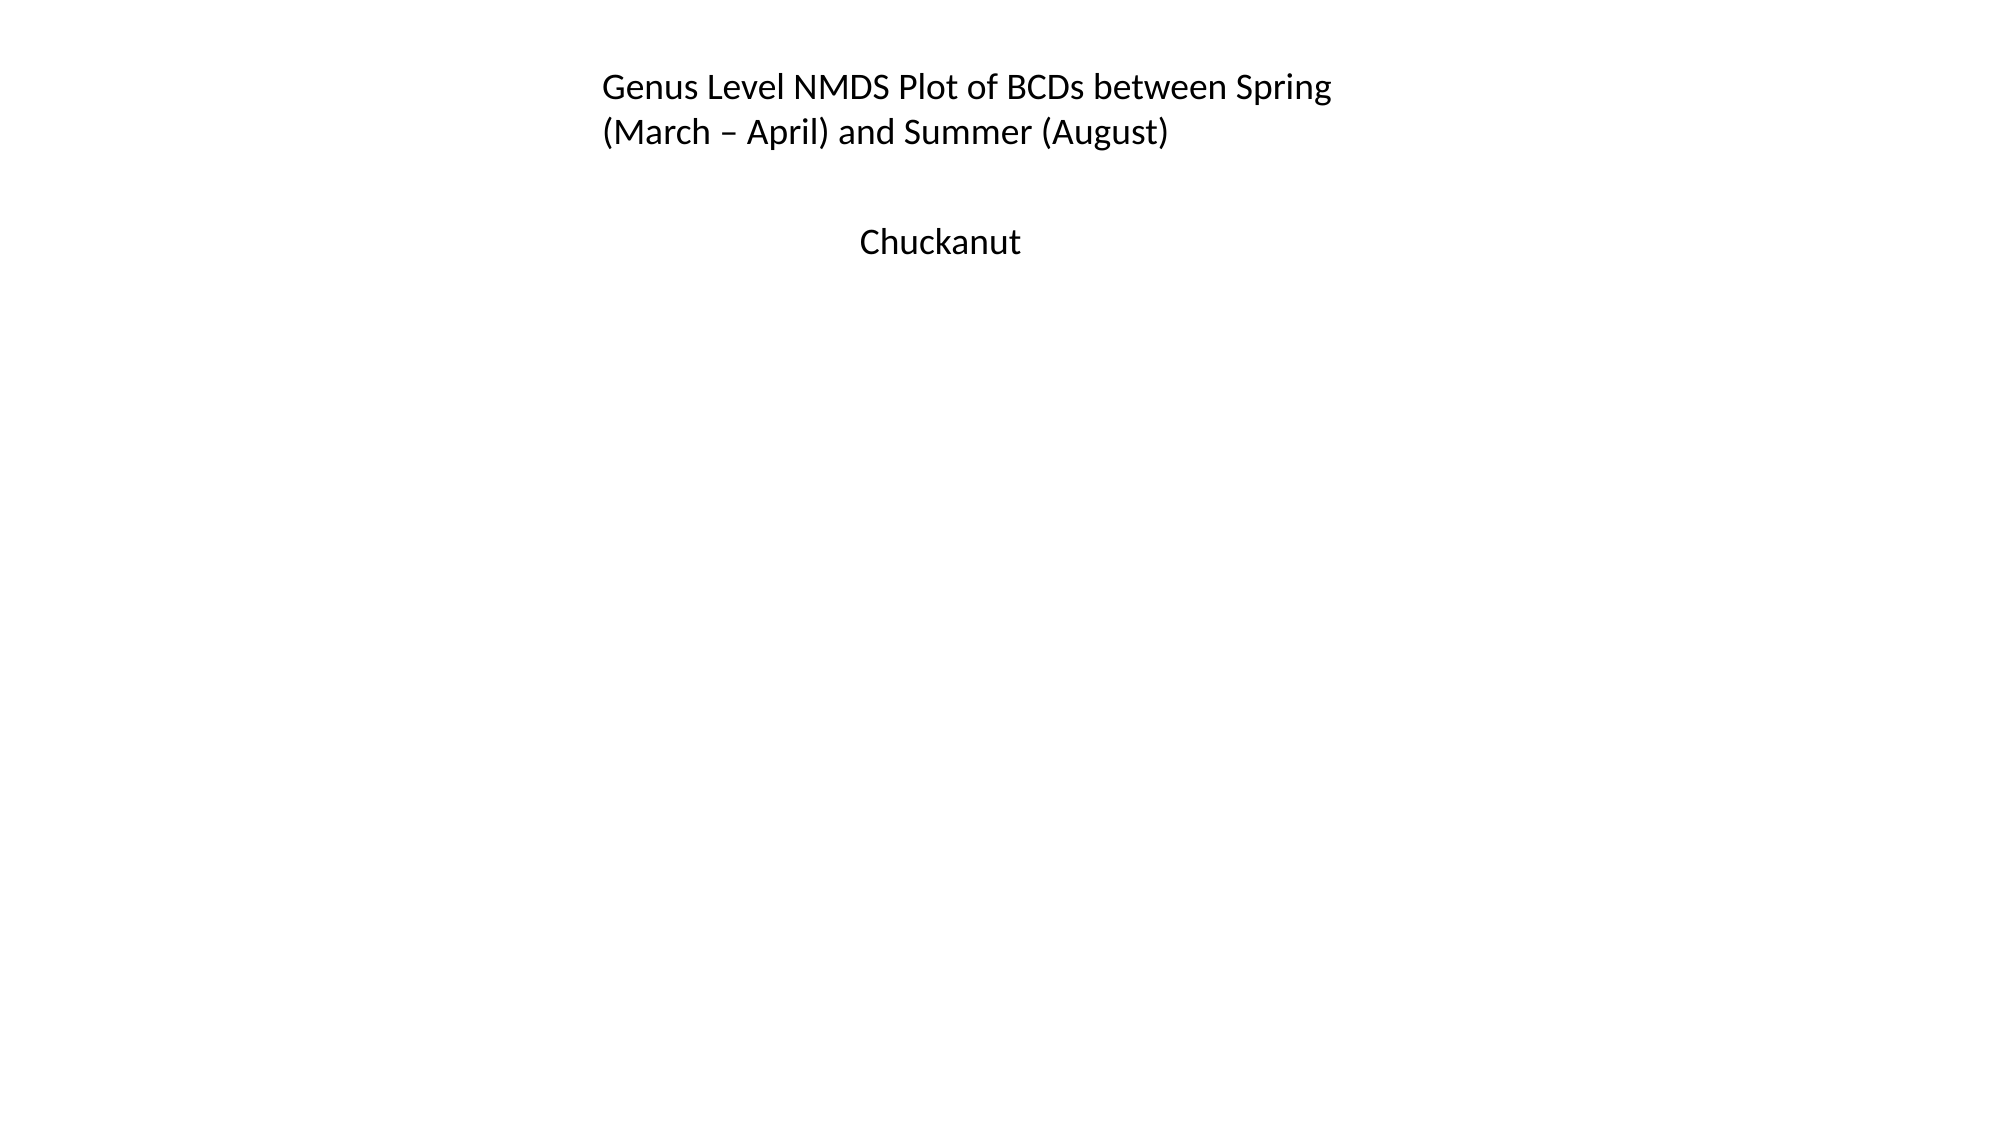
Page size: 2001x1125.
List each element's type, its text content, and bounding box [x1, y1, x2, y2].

text_box Genus Level NMDS Plot of BCDs between Spring (March – April) and Summer (August) [587, 54, 1413, 160]
text_box Chuckanut [845, 209, 1155, 270]
